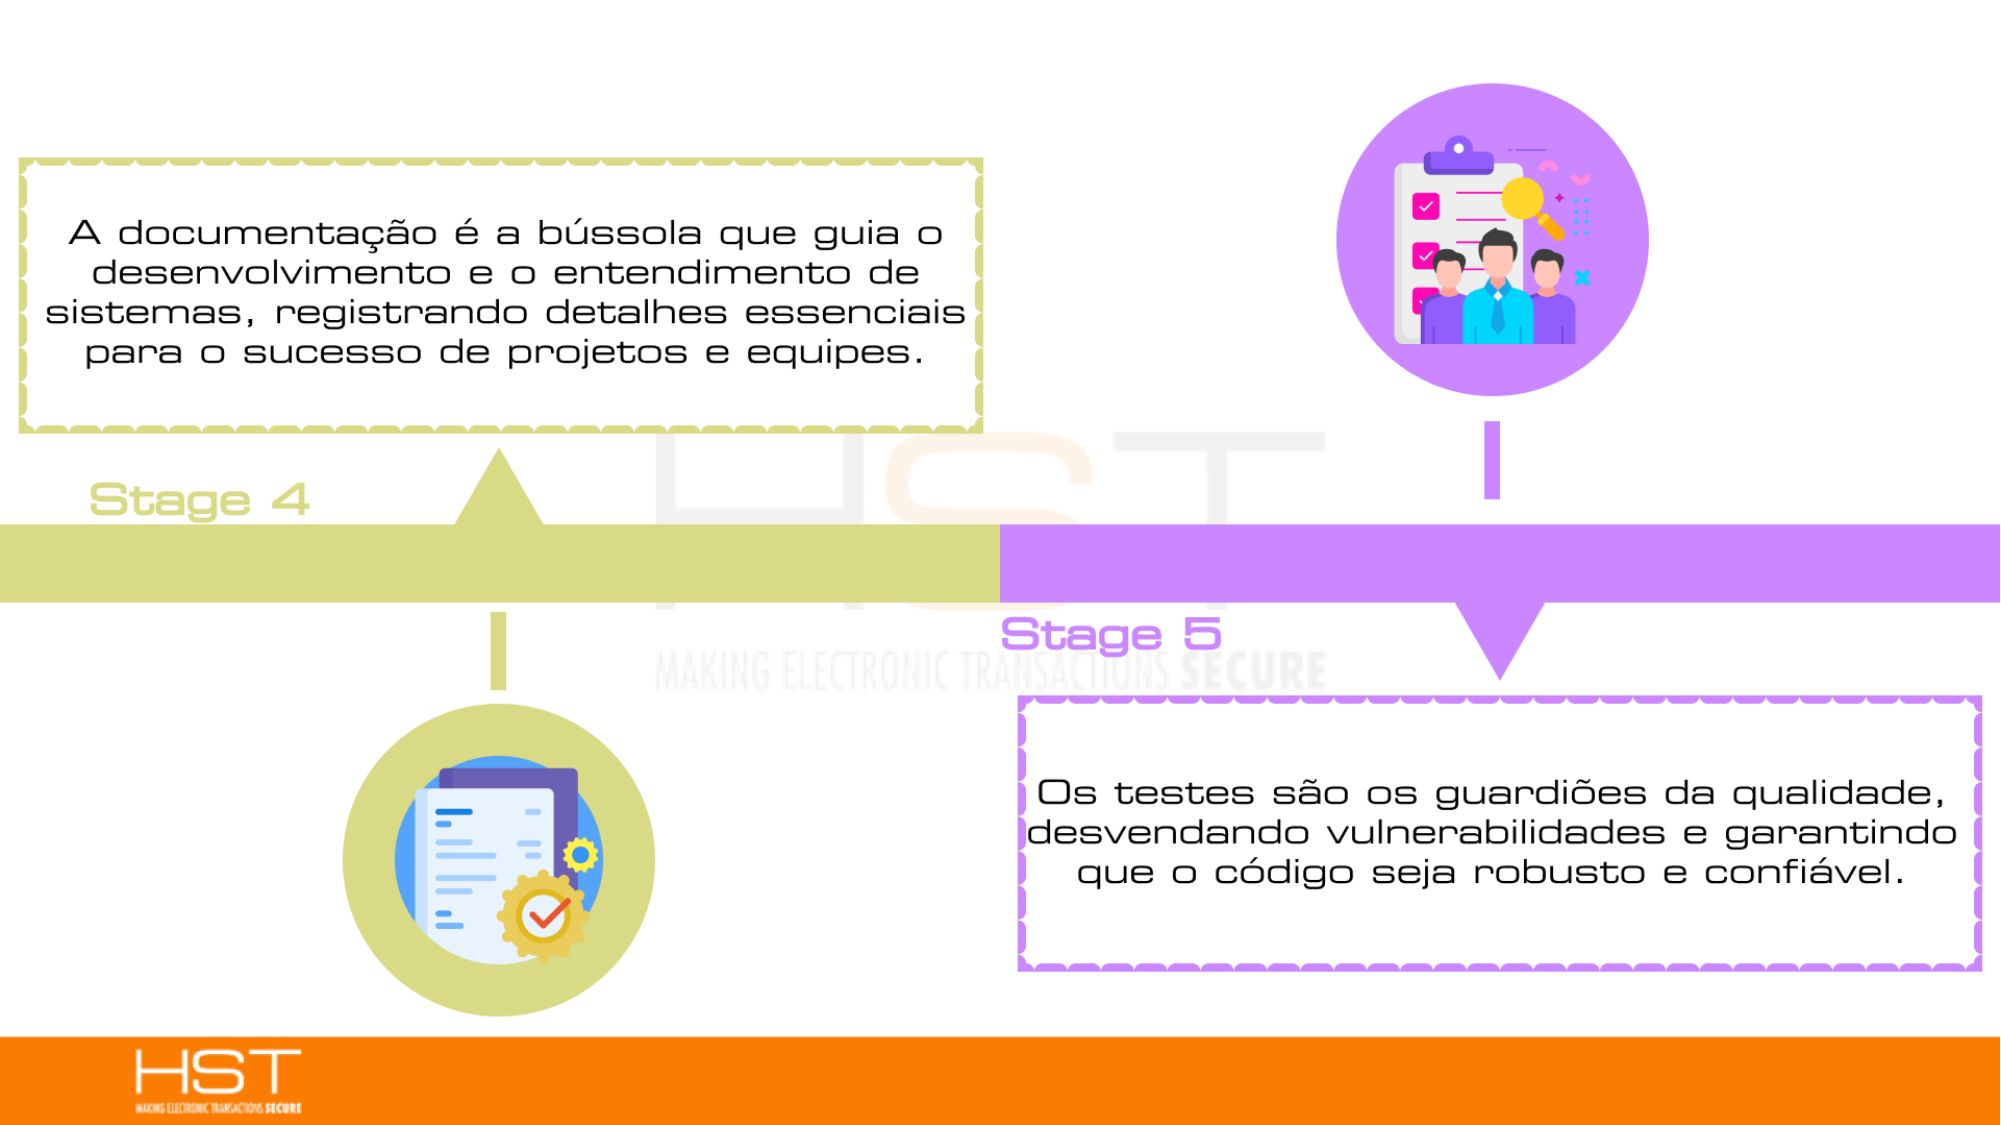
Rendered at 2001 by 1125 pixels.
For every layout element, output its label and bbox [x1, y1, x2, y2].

list [0, 0, 2000, 1125]
